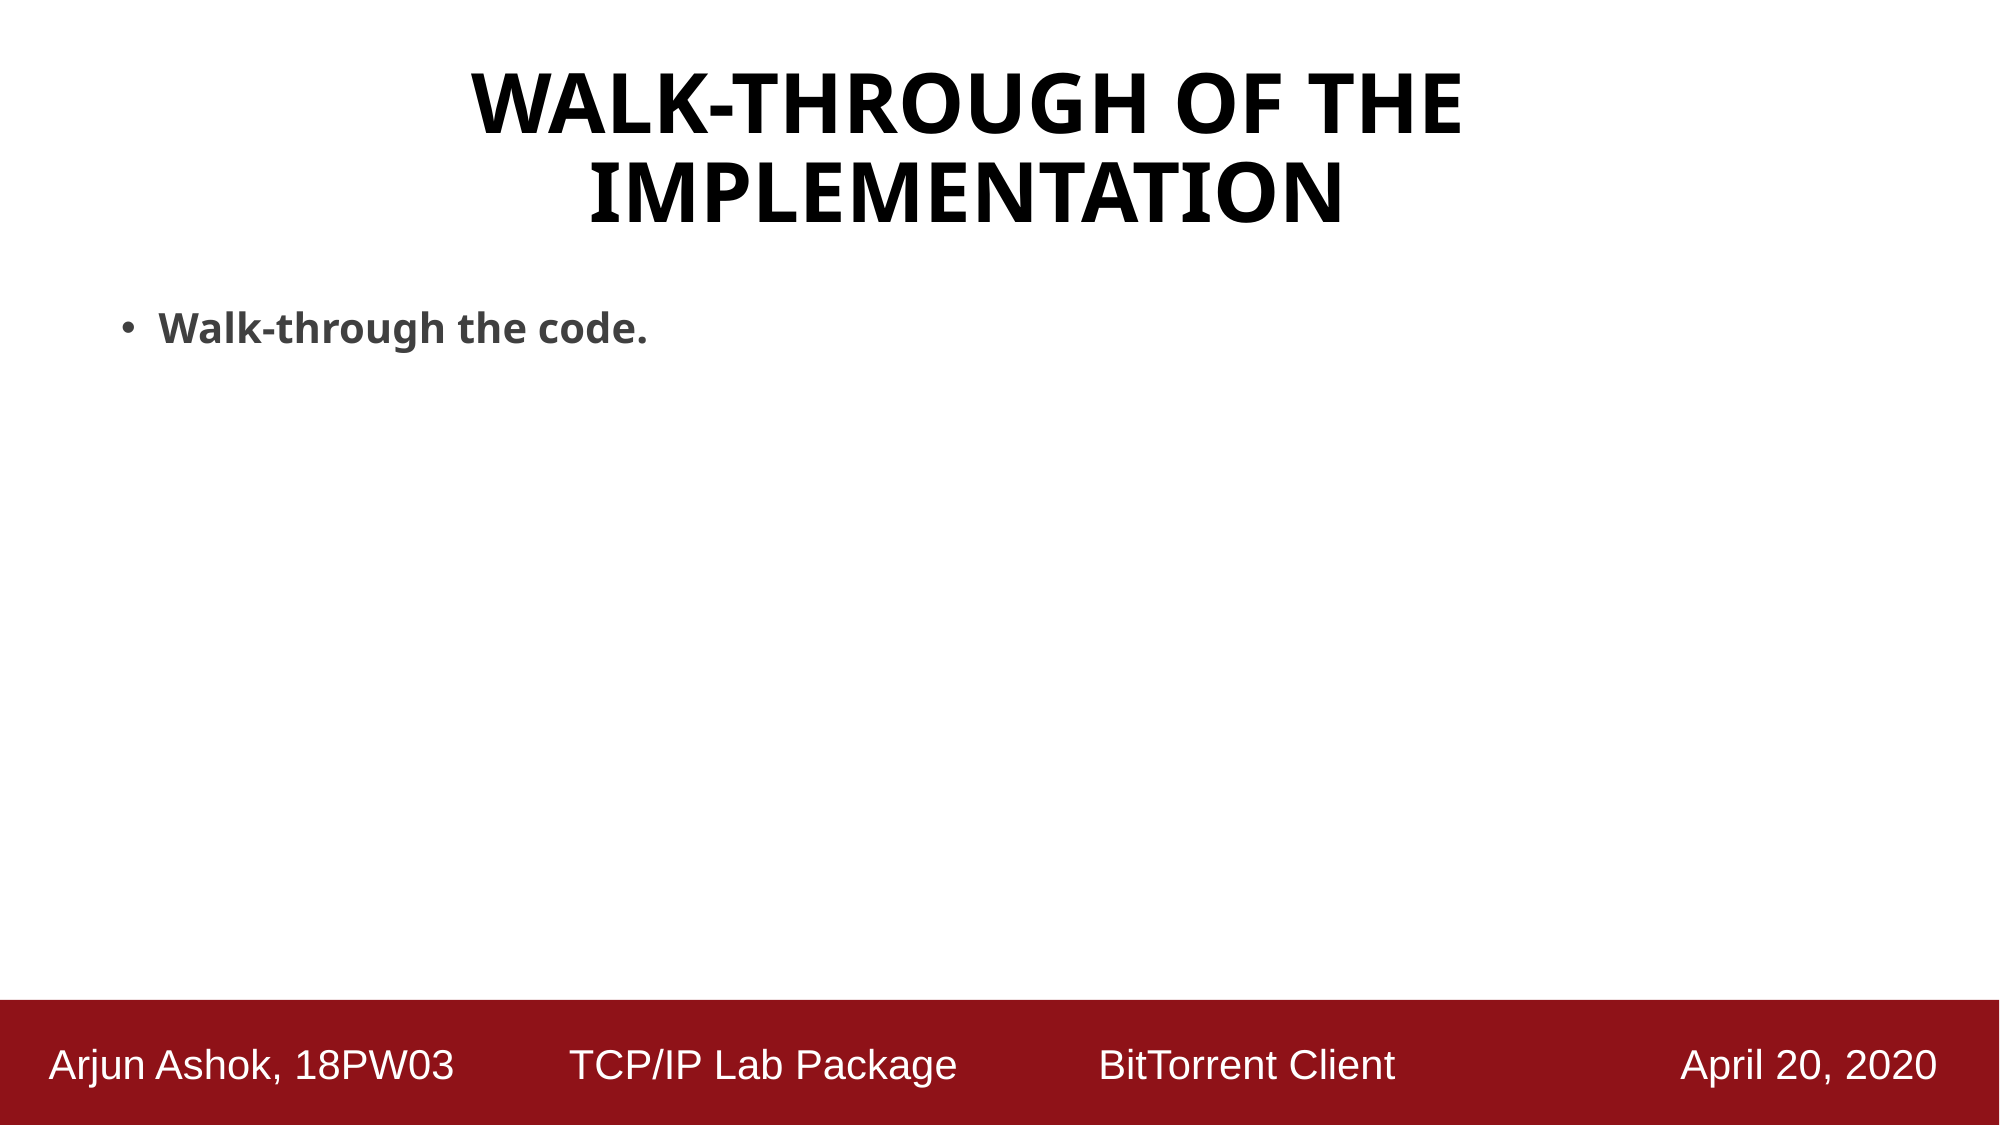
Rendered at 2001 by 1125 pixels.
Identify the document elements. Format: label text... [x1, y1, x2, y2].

title WALK-THROUGH OF THE IMPLEMENTATION [106, 42, 1832, 228]
list Walk-through the code. [106, 228, 1832, 1056]
footer Arjun Ashok, 18PW03 TCP/IP Lab Package BitTorrent Client April 20, 2020 [0, 999, 2000, 1125]
